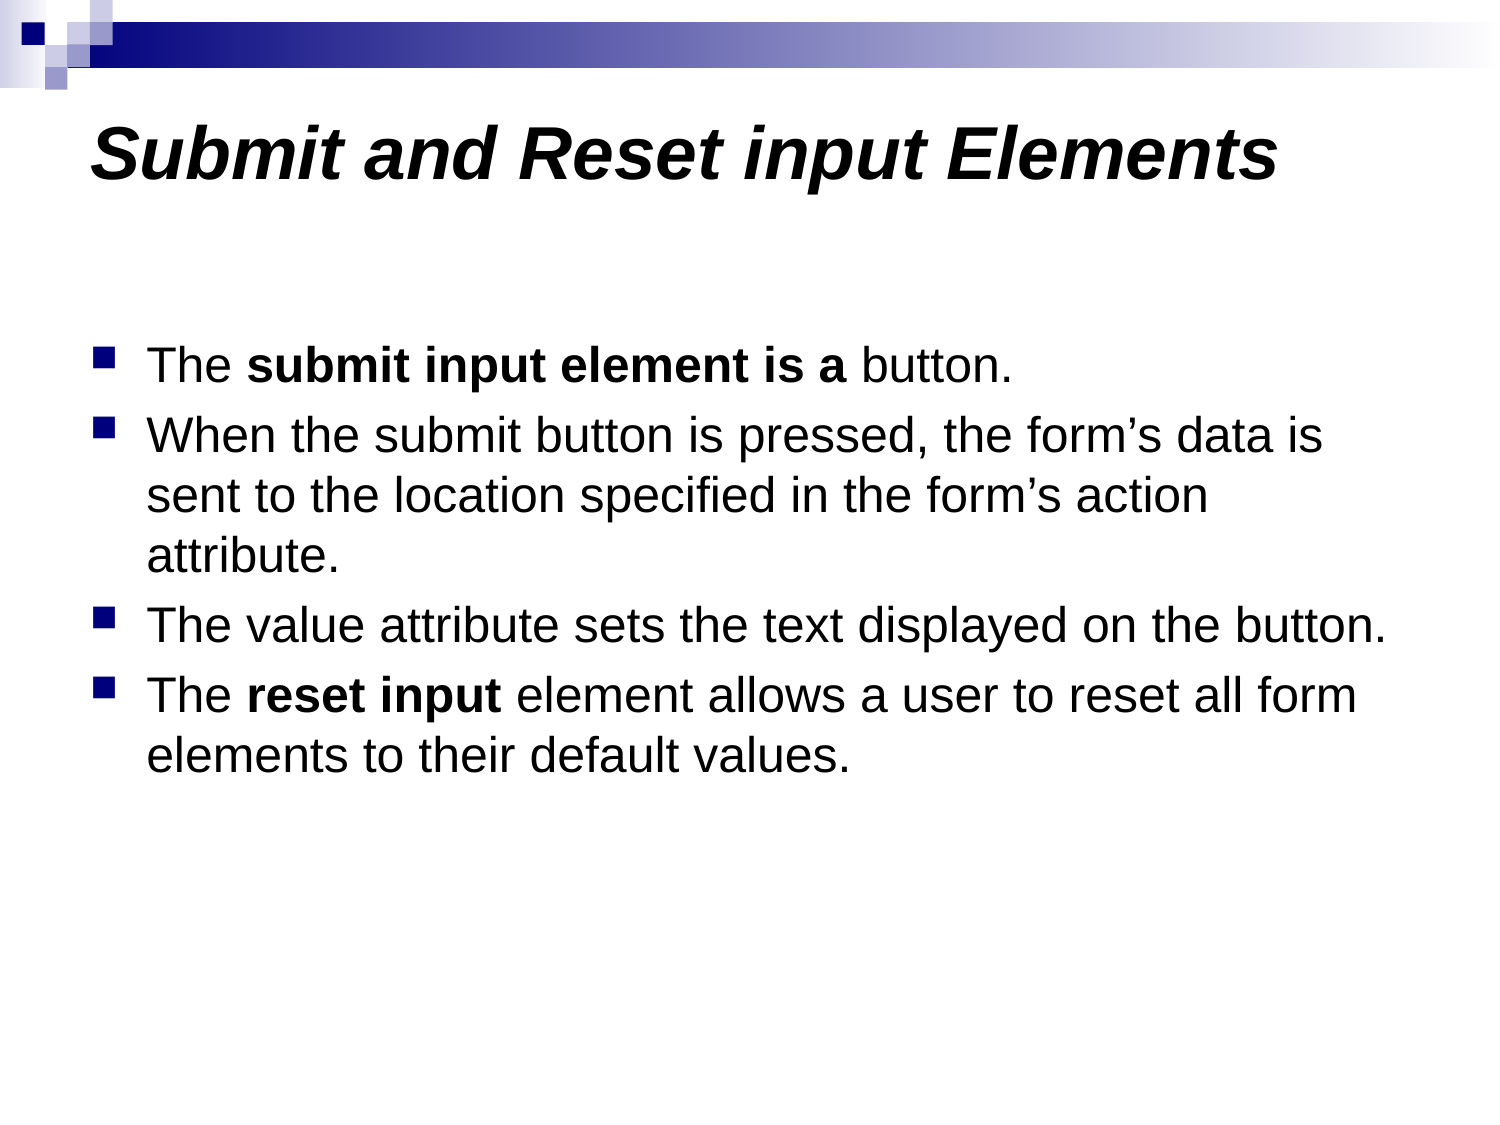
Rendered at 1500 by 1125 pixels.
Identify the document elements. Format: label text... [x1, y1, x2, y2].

list The submit input element is a button. When the submit button is pressed, the form’s data is sent to the location specified in the form’s action attribute. The value attribute sets the text displayed on the button. The reset input element allows a user to reset all form elements to their default values. [74, 324, 1426, 963]
title Submit and Reset input Elements [74, 87, 1426, 313]
